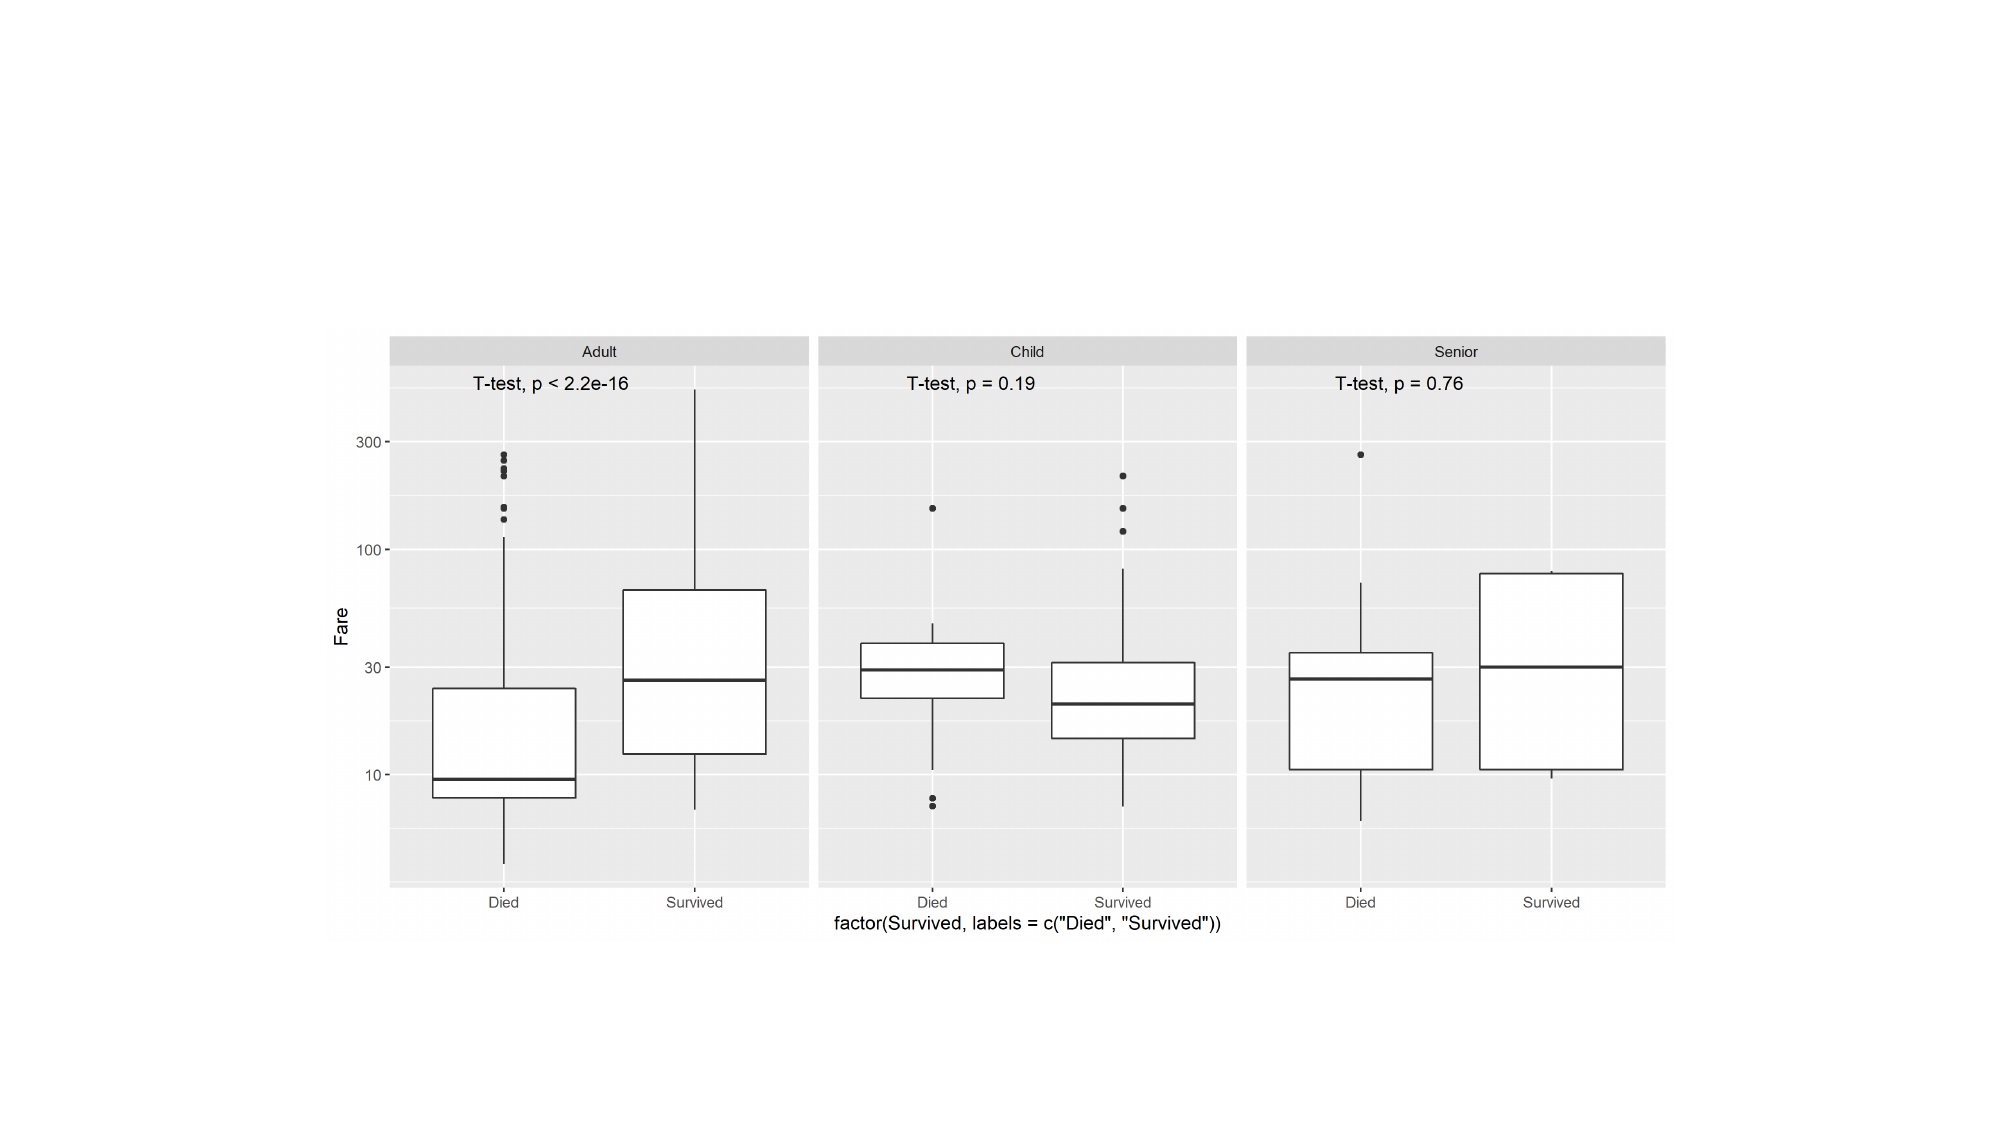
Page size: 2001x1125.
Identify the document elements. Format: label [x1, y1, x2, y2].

picture [324, 327, 1675, 942]
